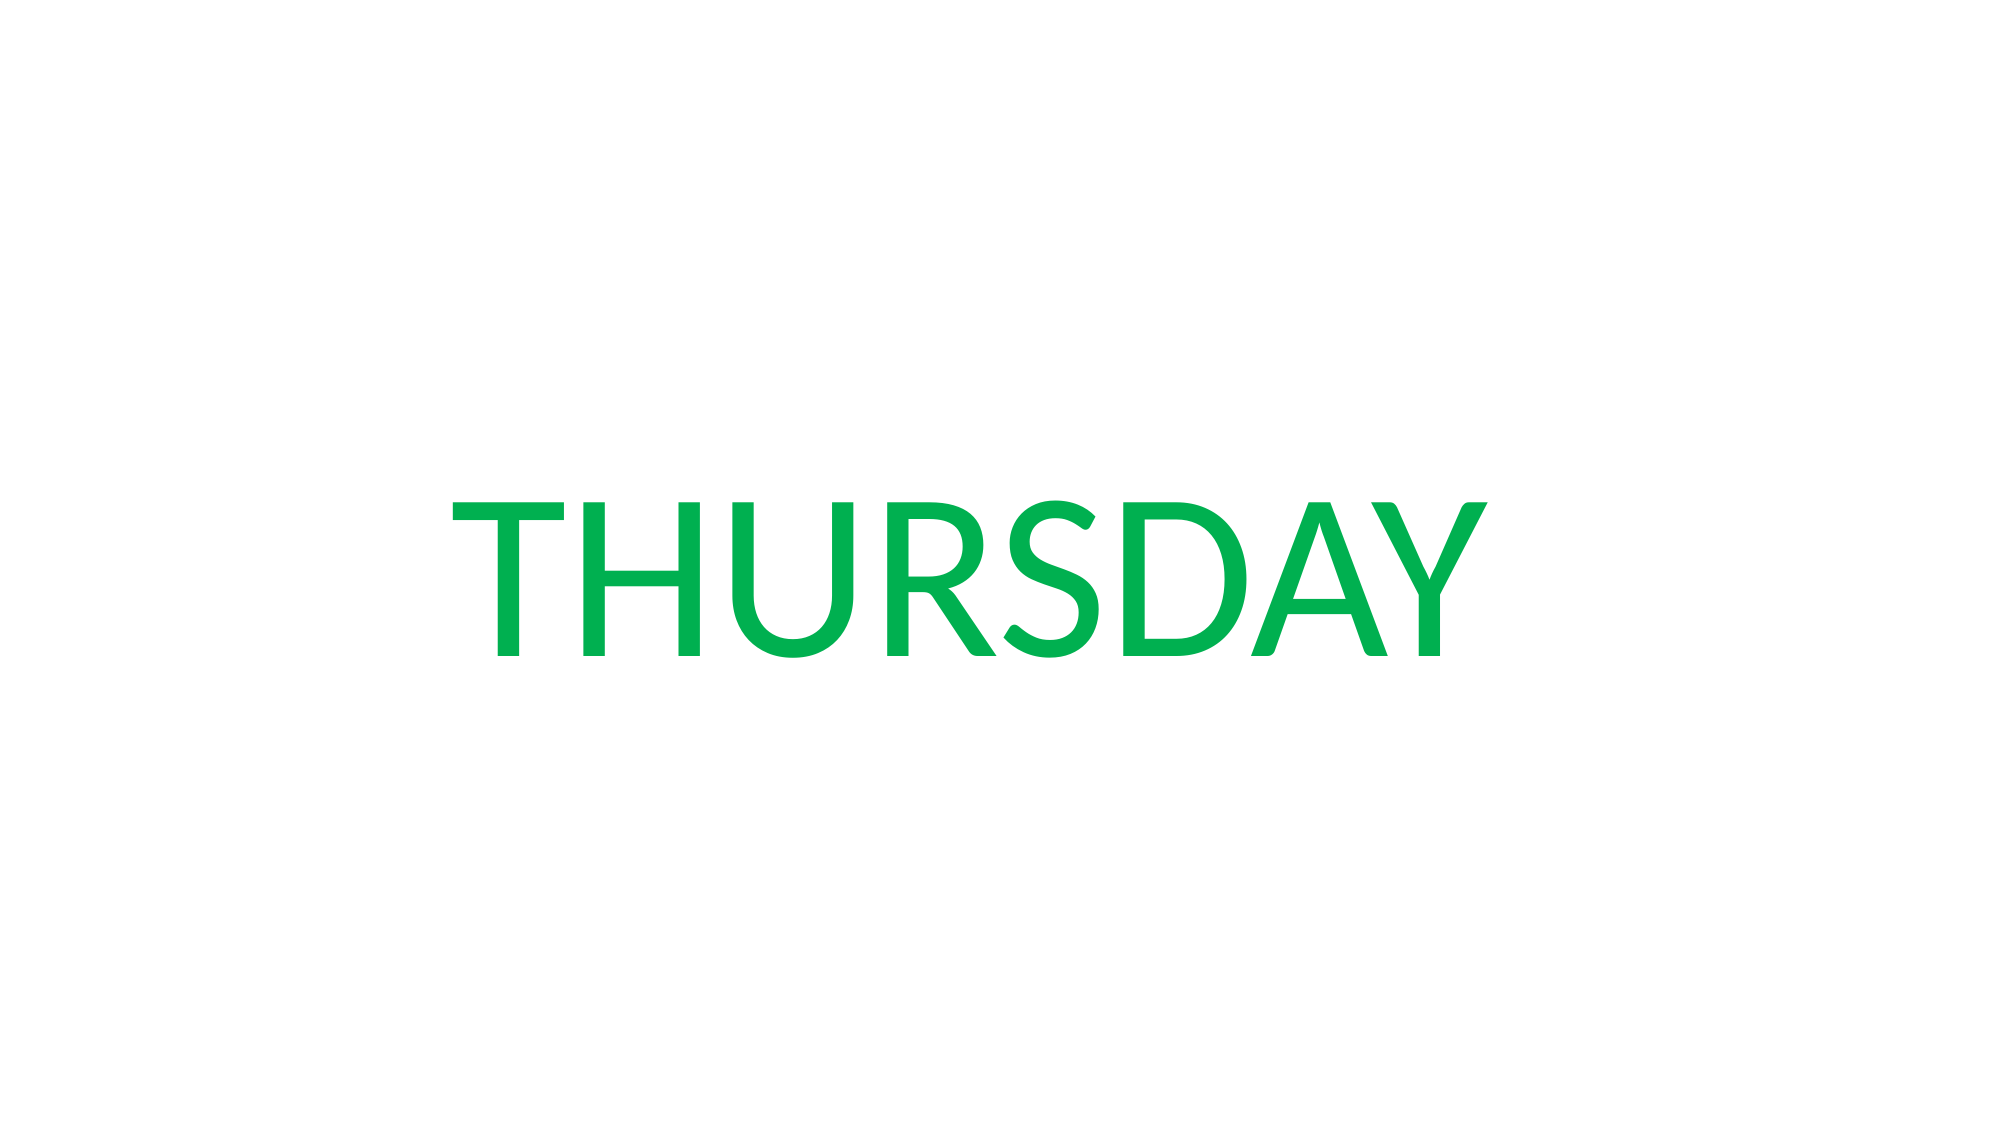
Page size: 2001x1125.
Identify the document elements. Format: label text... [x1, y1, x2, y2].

text_box THURSDAY [435, 409, 1565, 712]
